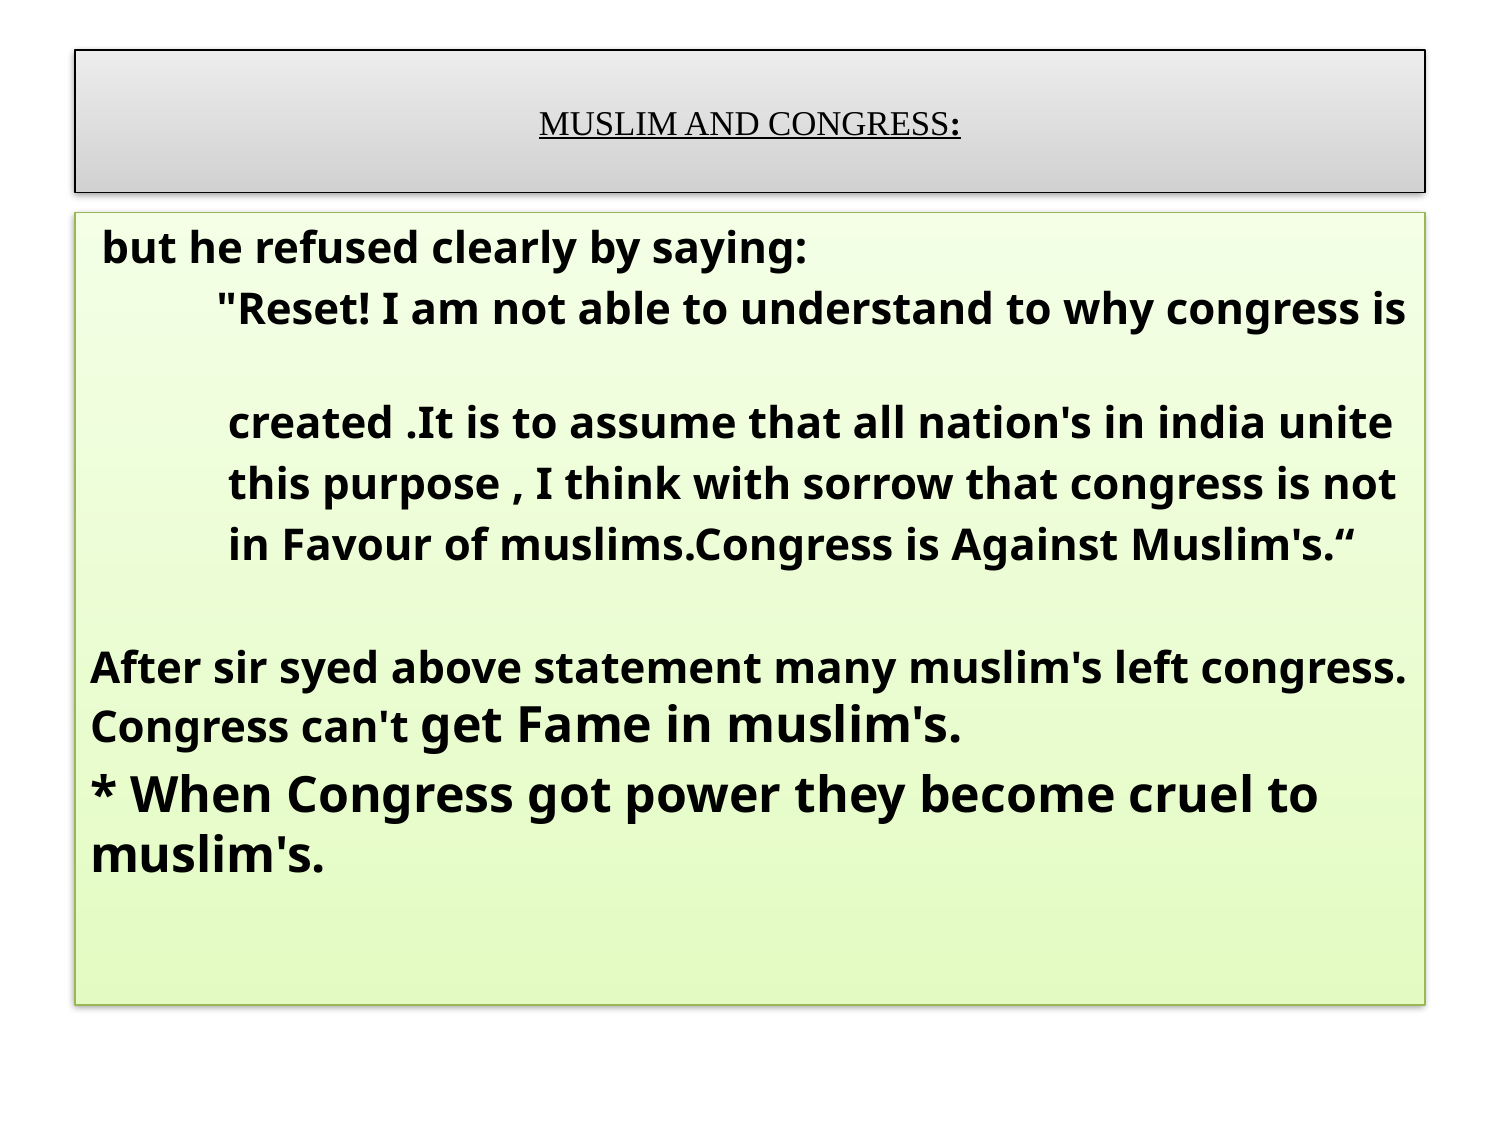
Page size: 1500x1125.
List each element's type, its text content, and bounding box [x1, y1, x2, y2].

title MUSLIM AND CONGRESS: [74, 49, 1426, 193]
list but he refused clearly by saying: "Reset! I am not able to understand to why congress is created .It is to assume that all nation's in india unite this purpose , I think with sorrow that congress is not in Favour of muslims.Congress is Against Muslim's.“ After sir syed above statement many muslim's left congress. Congress can't get Fame in muslim's. * When Congress got power they become cruel to muslim's. [74, 212, 1426, 1006]
